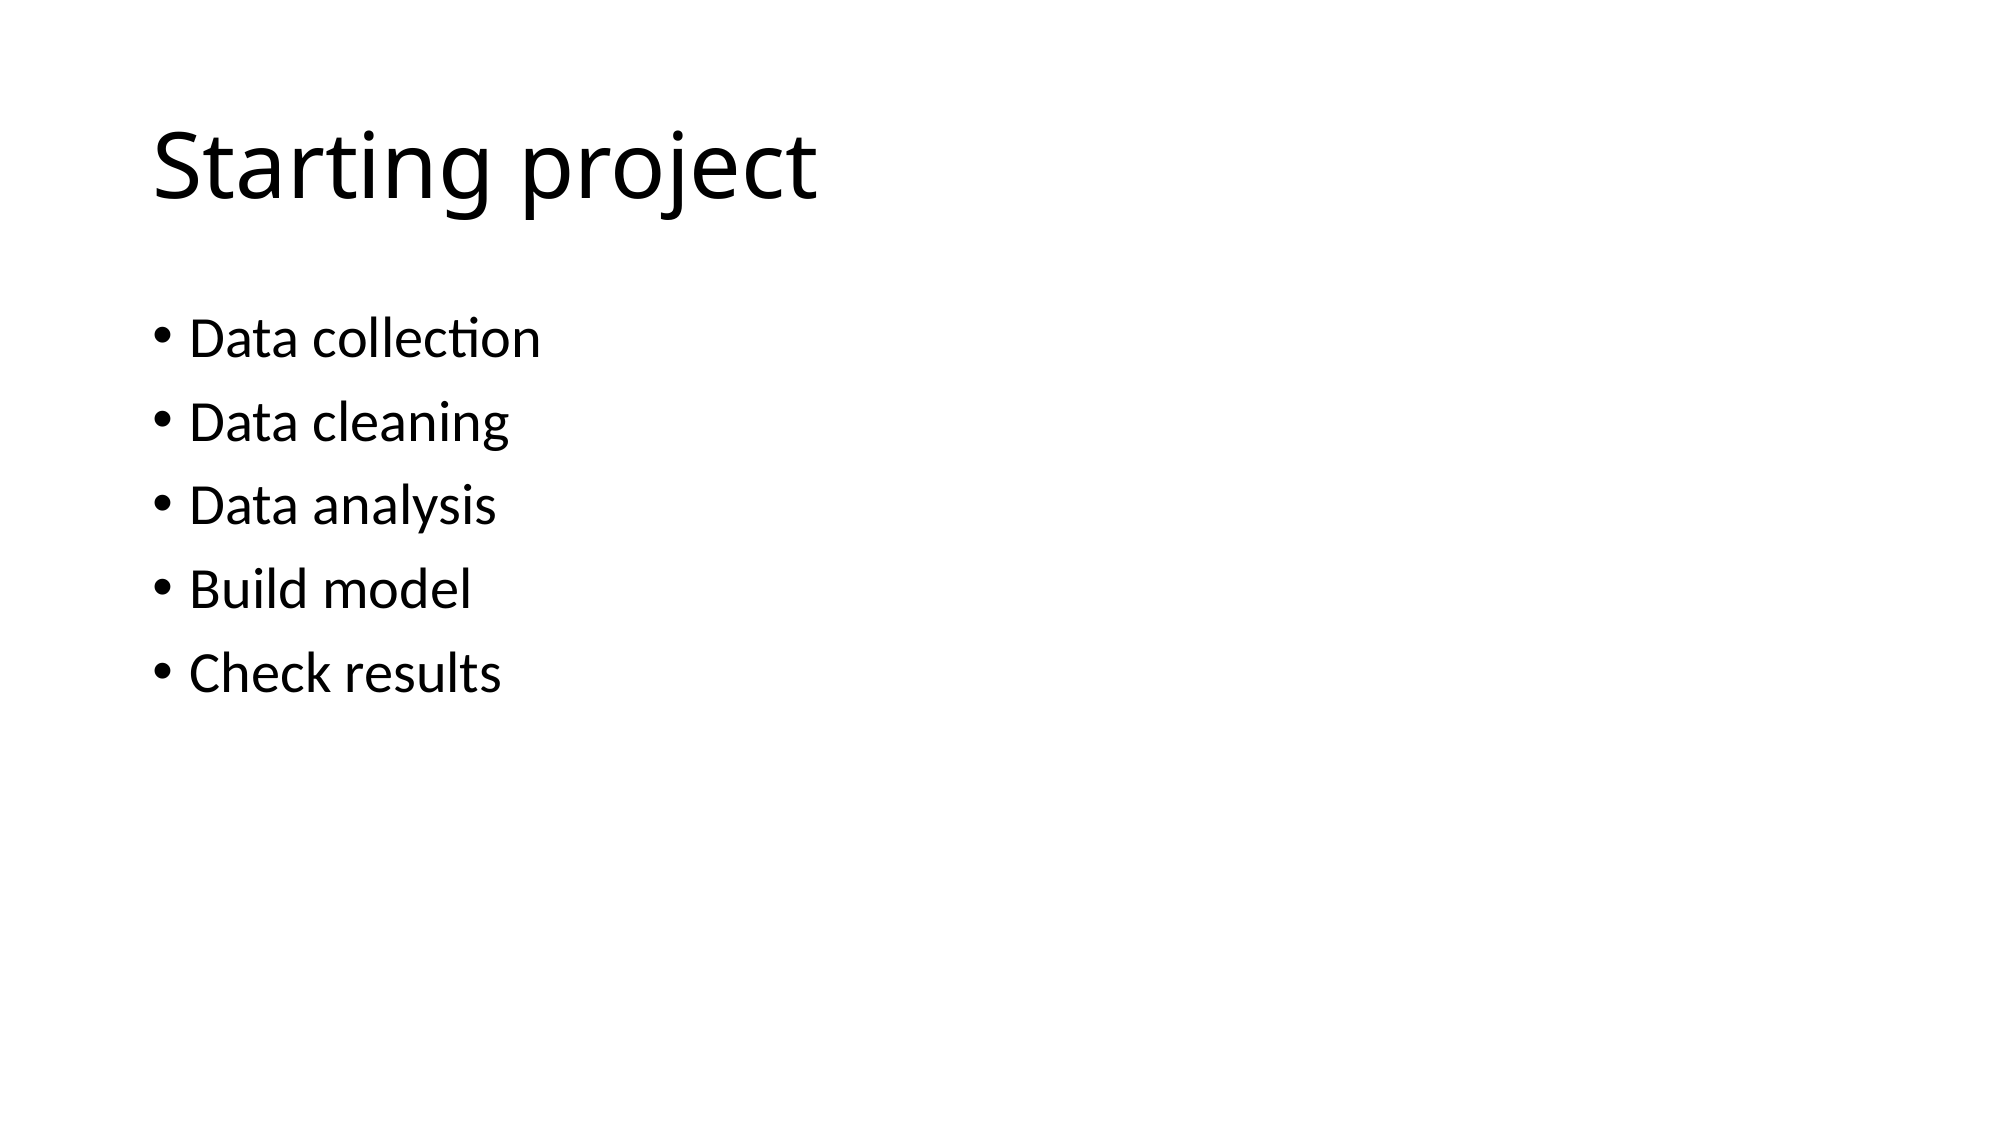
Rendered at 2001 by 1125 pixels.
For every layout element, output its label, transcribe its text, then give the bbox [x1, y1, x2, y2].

title Starting project [137, 59, 1863, 278]
list Data collection Data cleaning Data analysis Build model Check results [137, 299, 1863, 1014]
